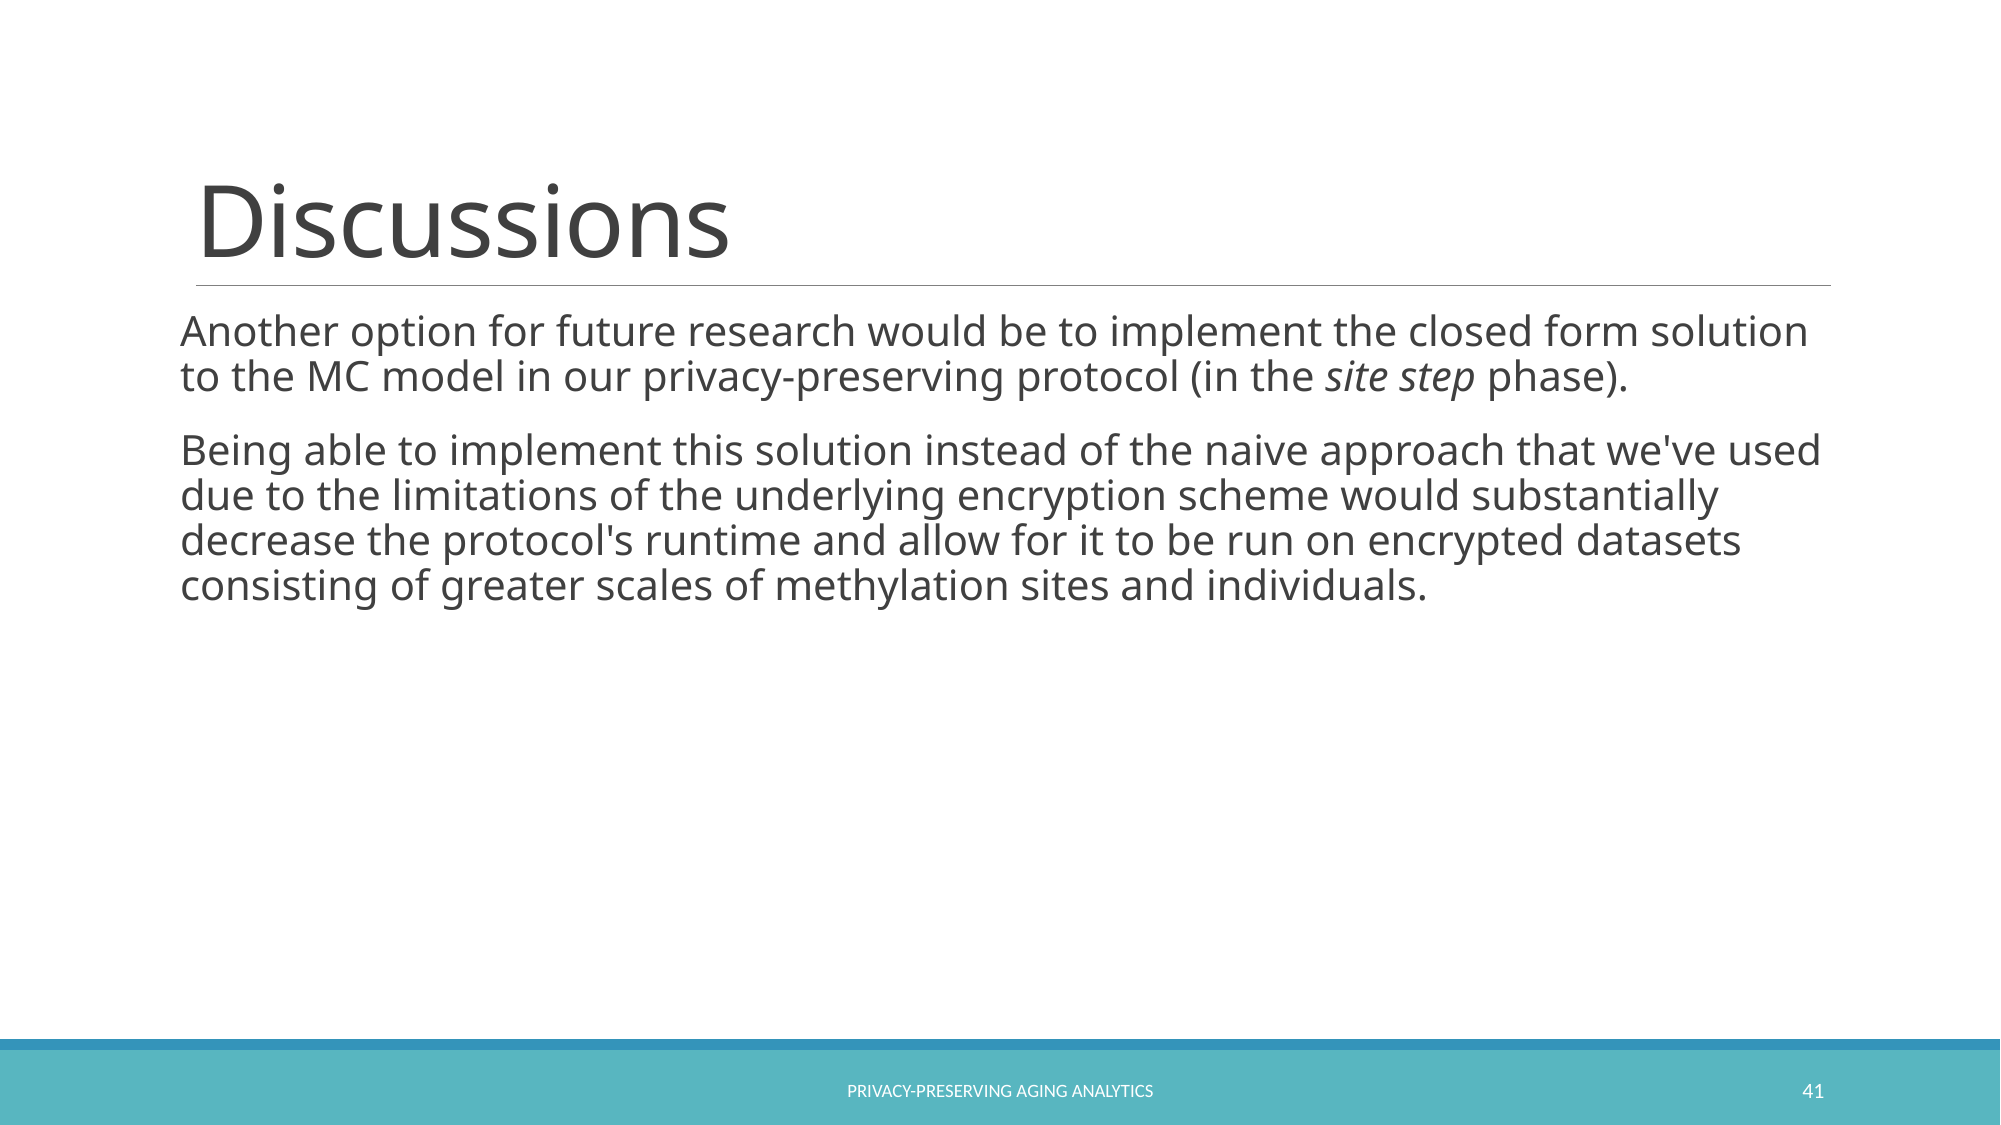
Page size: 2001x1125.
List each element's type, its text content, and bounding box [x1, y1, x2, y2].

title Discussions [180, 47, 1830, 285]
footer Privacy-Preserving Aging Analytics [604, 1059, 1396, 1120]
list Another option for future research would be to implement the closed form solution to the MC model in our privacy-preserving protocol (in the site step phase). Being able to implement this solution instead of the naive approach that we've used due to the limitations of the underlying encryption scheme would substantially decrease the protocol's runtime and allow for it to be run on encrypted datasets consisting of greater scales of methylation sites and individuals. [180, 302, 1830, 963]
slide_number 41 [1624, 1059, 1840, 1120]
